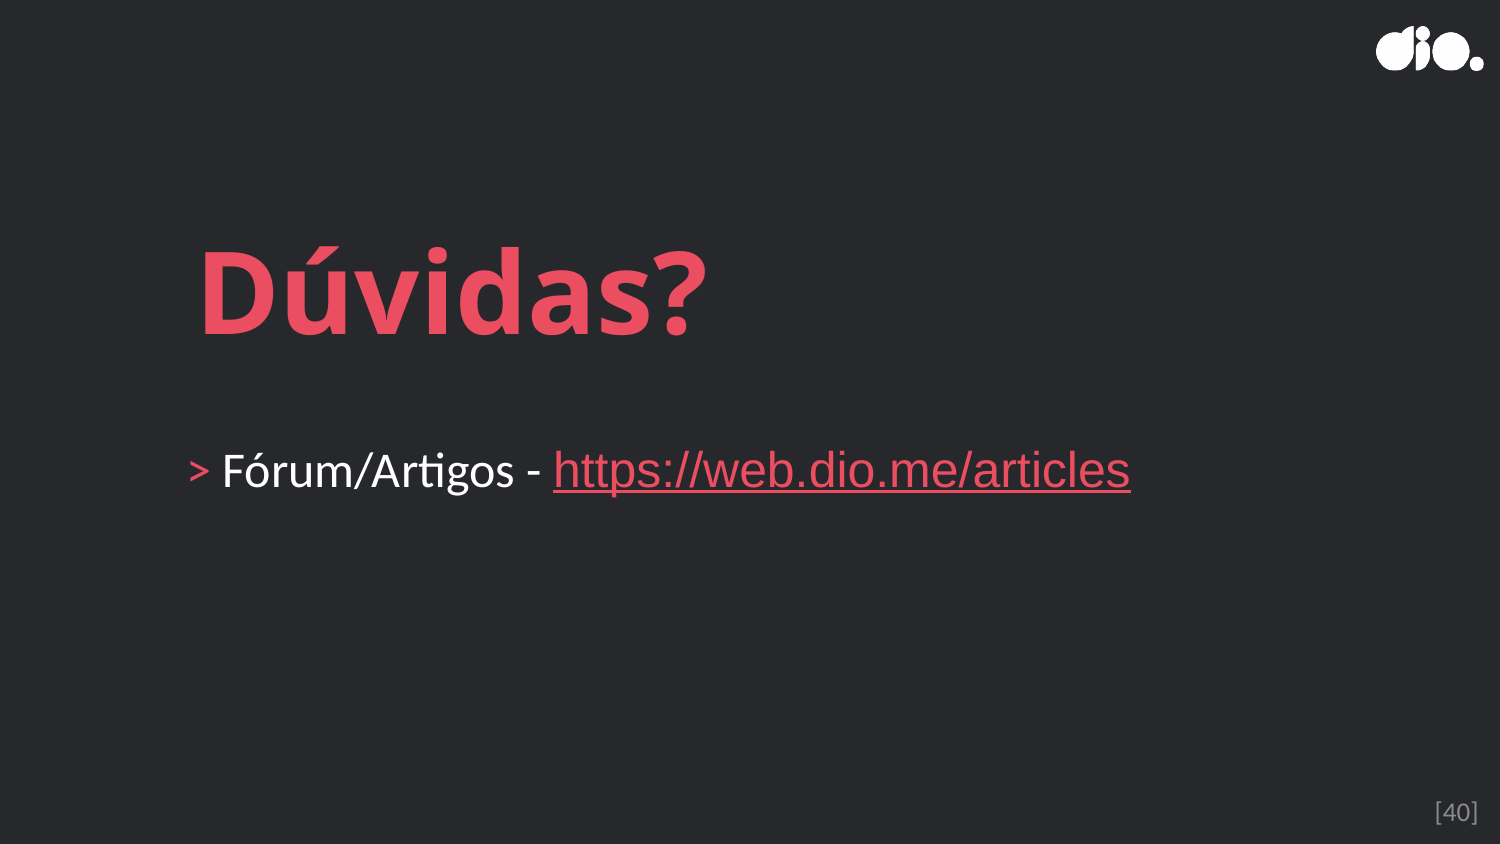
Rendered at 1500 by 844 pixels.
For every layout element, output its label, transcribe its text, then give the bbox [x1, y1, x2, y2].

text_box Dúvidas? [180, 210, 1301, 366]
picture [1376, 26, 1484, 71]
slide_number [40] [1403, 779, 1494, 844]
text_box > Fórum/Artigos - https://web.dio.me/articles [158, 422, 1302, 573]
